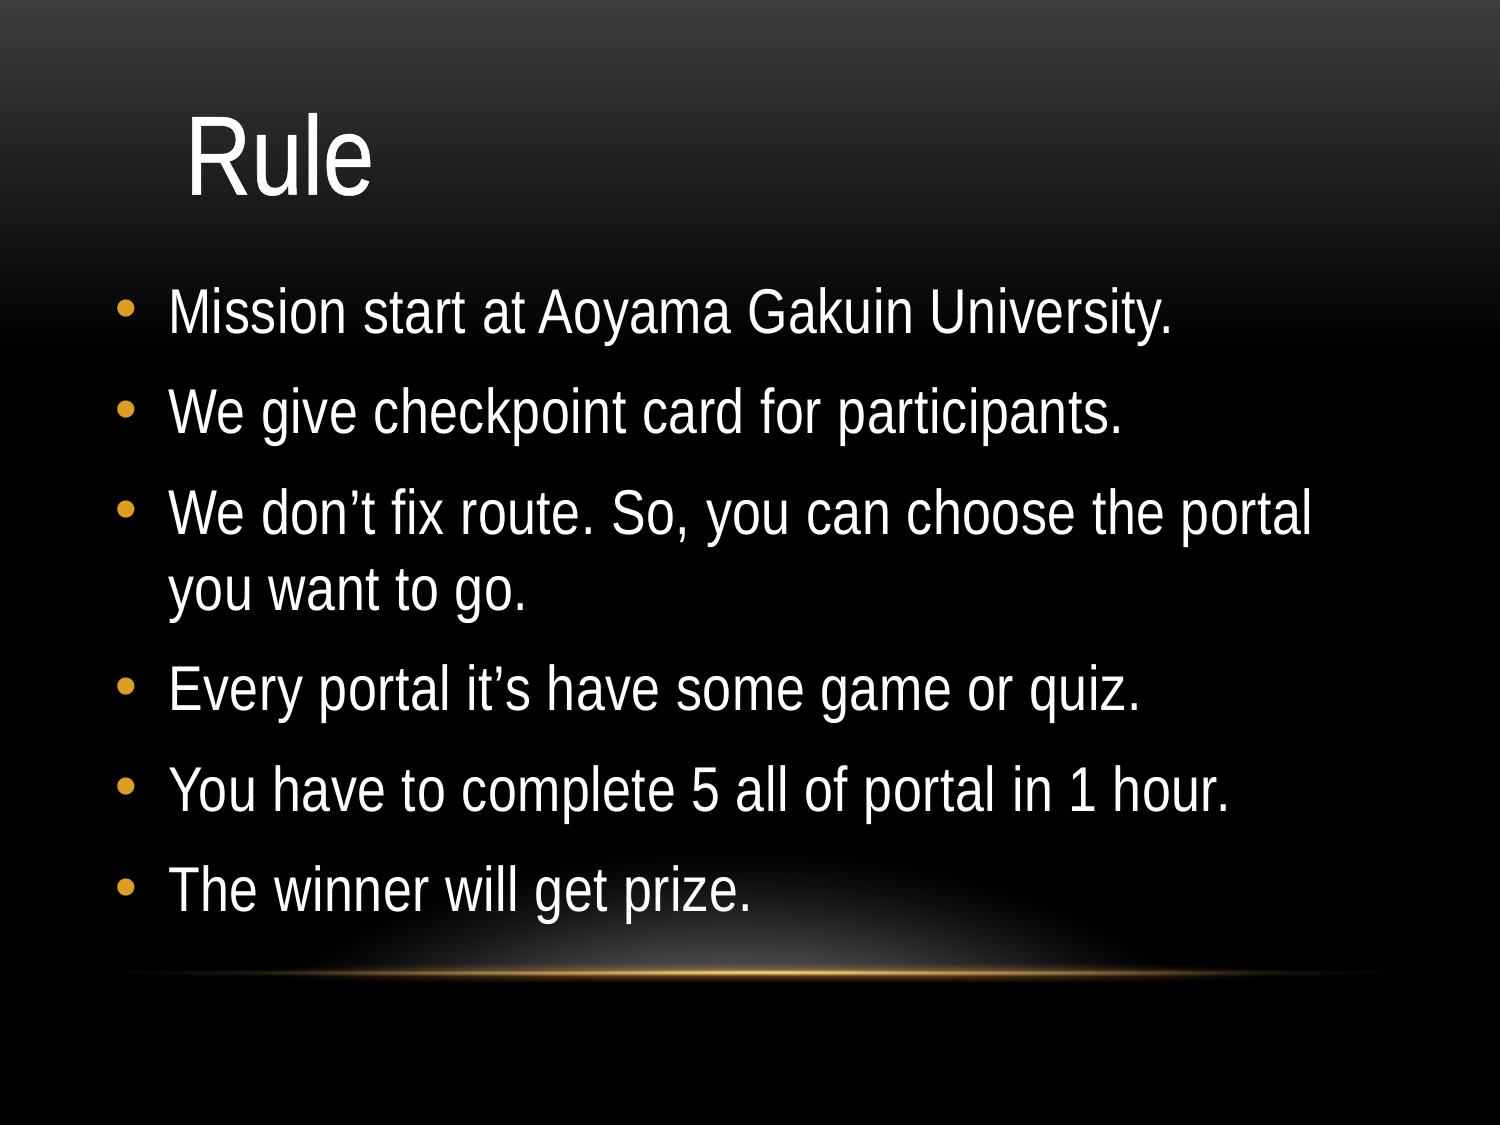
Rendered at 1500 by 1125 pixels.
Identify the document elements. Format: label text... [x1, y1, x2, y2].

picture [0, 0, 1500, 1125]
list Mission start at Aoyama Gakuin University. We give checkpoint card for participants. We don’t fix route. So, you can choose the portal you want to go. Every portal it’s have some game or quiz. You have to complete 5 all of portal in 1 hour. The winner will get prize. [99, 262, 1400, 938]
text_box Rule [169, 74, 390, 225]
